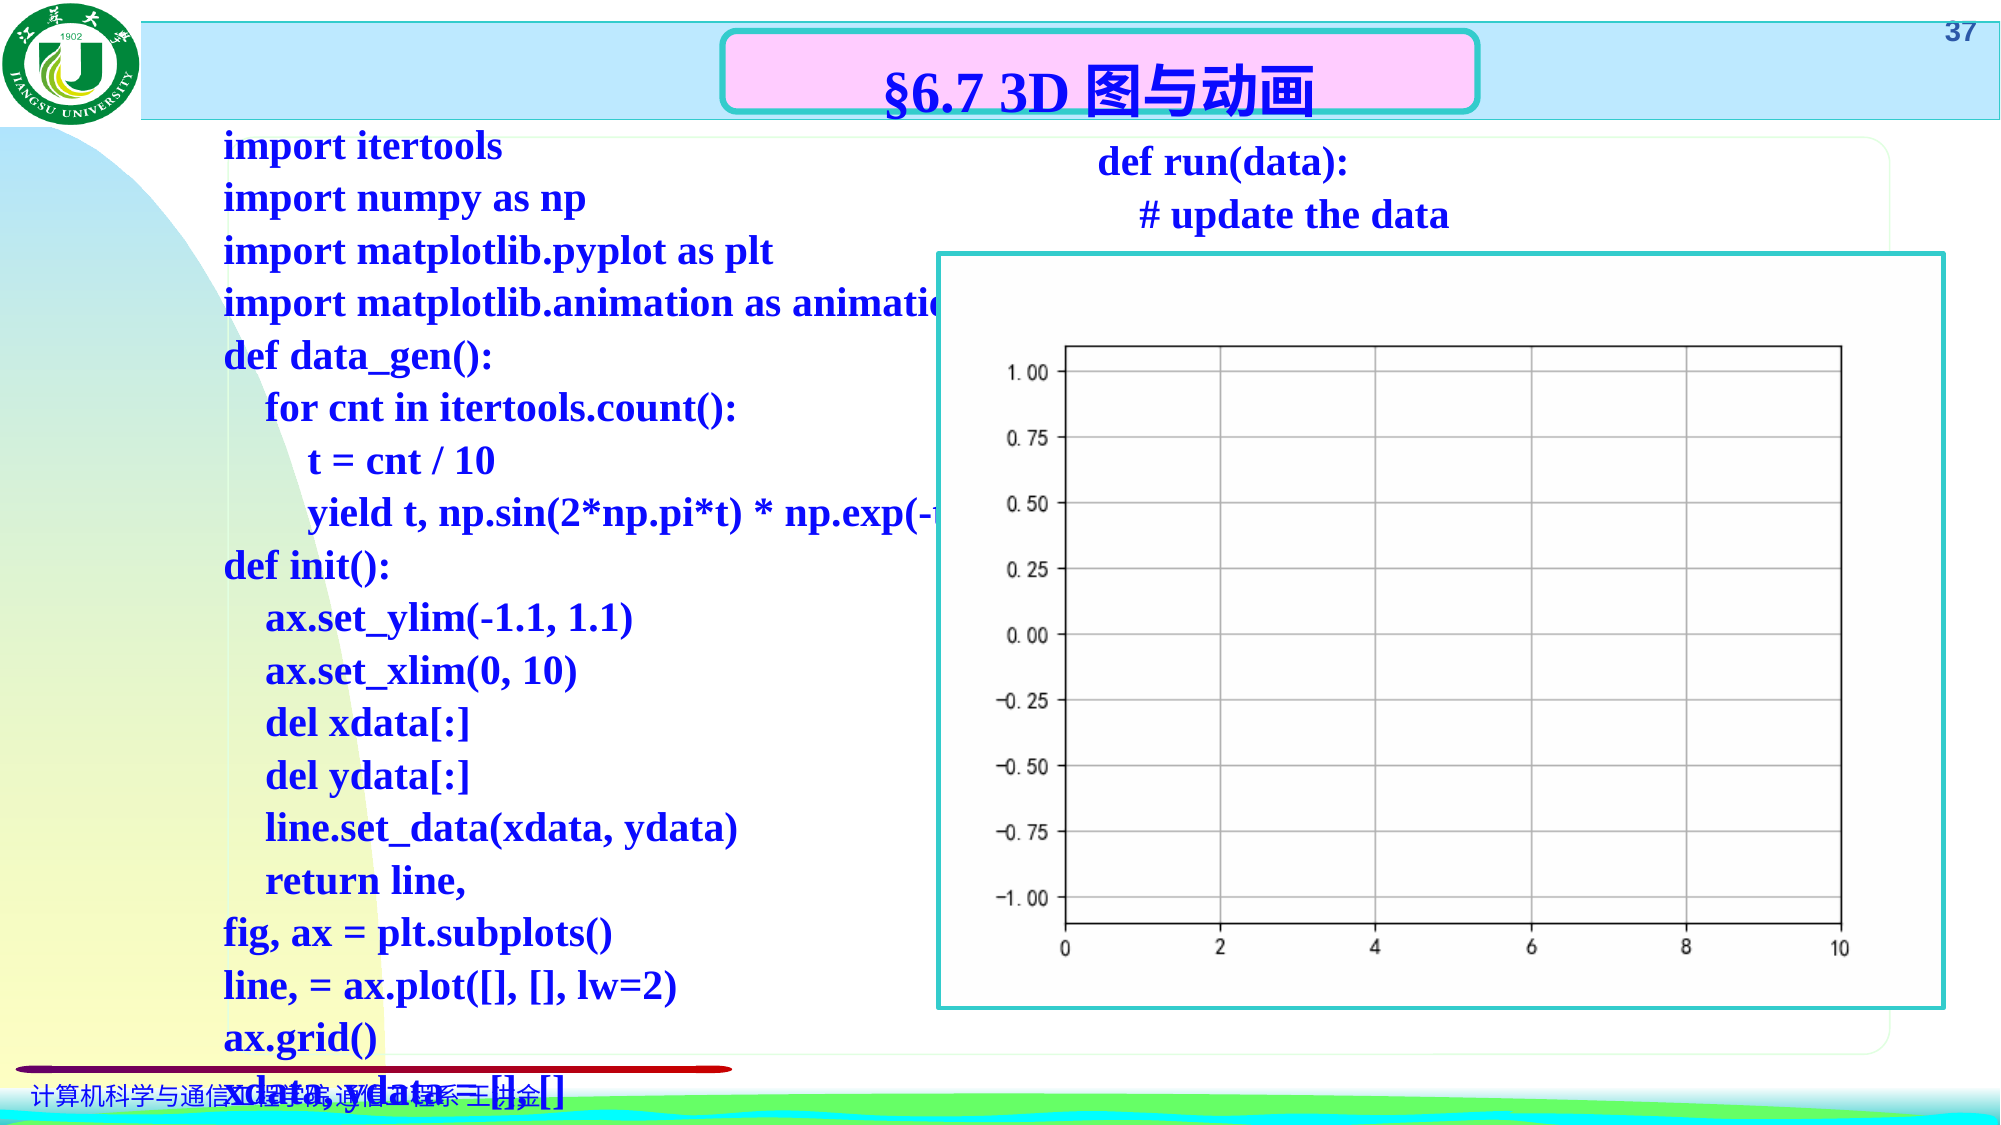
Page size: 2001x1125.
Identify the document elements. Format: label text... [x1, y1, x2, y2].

picture [0, 1, 141, 127]
text_box import itertools import numpy as np import matplotlib.pyplot as plt import matplotlib.animation as animation def data_gen(): for cnt in itertools.count(): t = cnt / 10 yield t, np.sin(2*np.pi*t) * np.exp(-t/10.) def init(): ax.set_ylim(-1.1, 1.1) ax.set_xlim(0, 10) del xdata[:] del ydata[:] line.set_data(xdata, ydata) return line, fig, ax = plt.subplots() line, = ax.plot([], [], lw=2) ax.grid() xdata, ydata = [], [] [208, 107, 1166, 1120]
text_box def run(data): # update the data t, y = data xdata.append(t) ydata.append(y) xmin, xmax = ax.get_xlim() if t >= xmax: ax.set_xlim(xmin, 2*xmax) ax.figure.canvas.draw() line.set_data(xdata, ydata) return line, ani = animation.FuncAnimation(fig, run, data_gen, interval=10, init_func=init) ani.save('6a4sint.gif') [1082, 124, 1857, 251]
text_box §6.7 3D图与动画 [722, 30, 1478, 112]
picture [940, 255, 1942, 1006]
